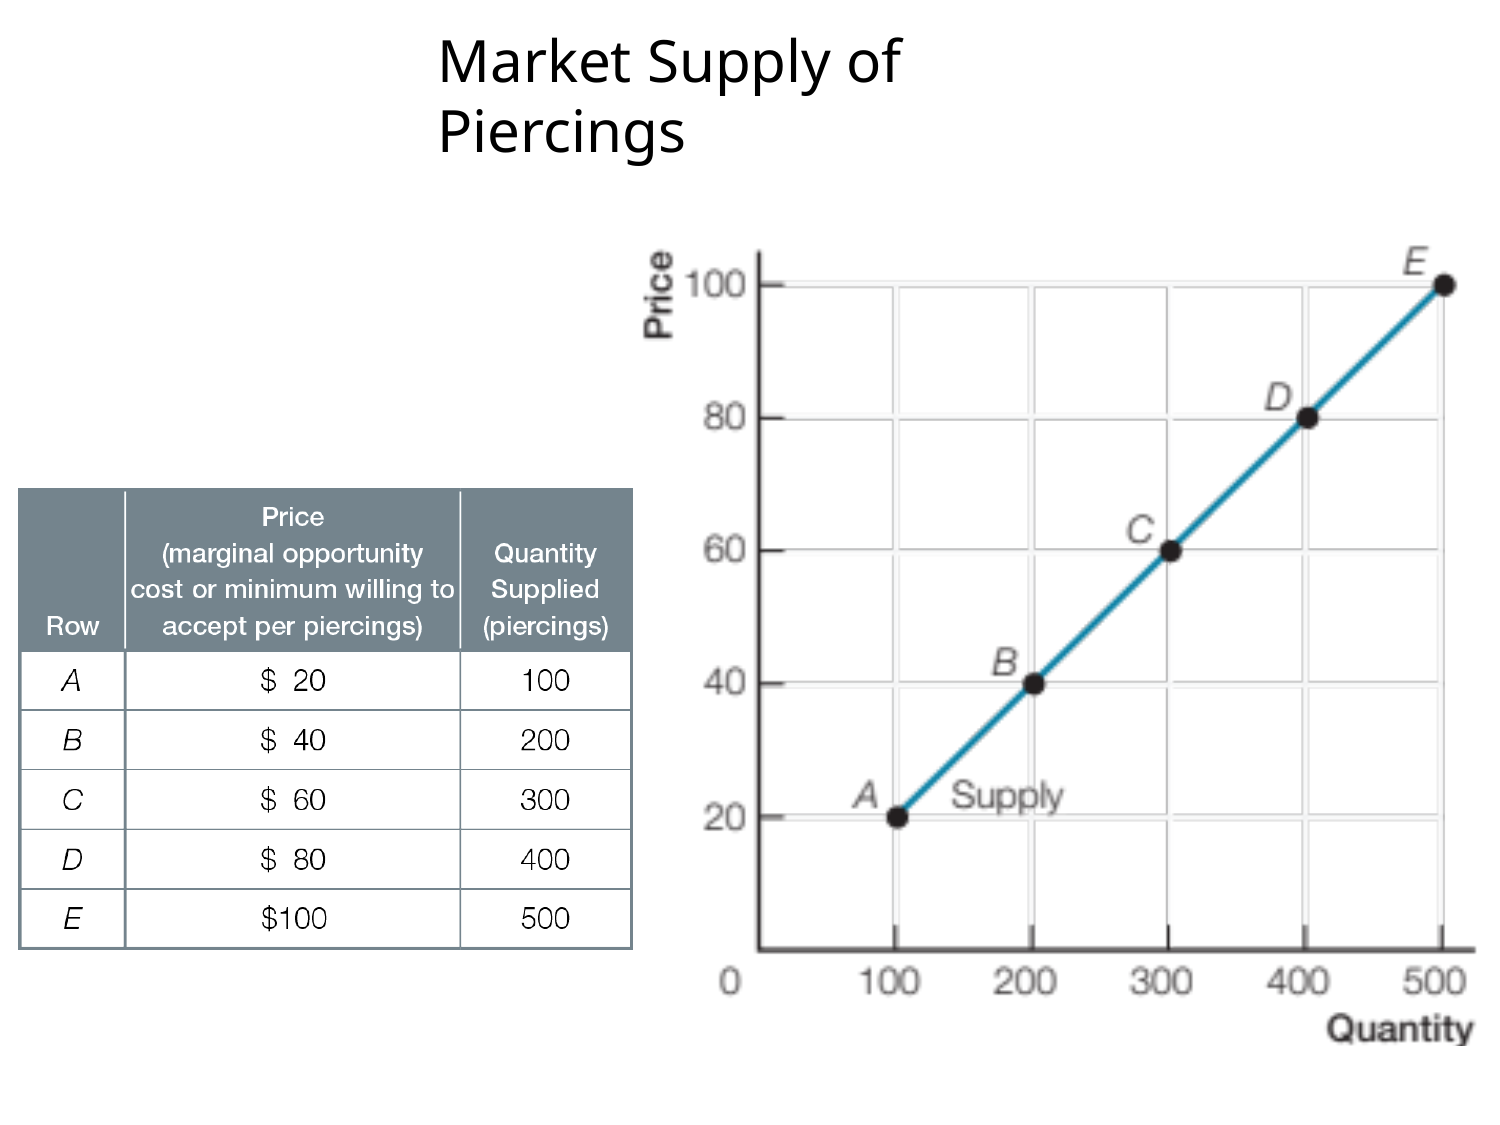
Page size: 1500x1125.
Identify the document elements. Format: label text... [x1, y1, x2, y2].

picture [642, 241, 1481, 1047]
picture [18, 488, 633, 950]
title Market Supply of Piercings [422, 0, 1078, 188]
